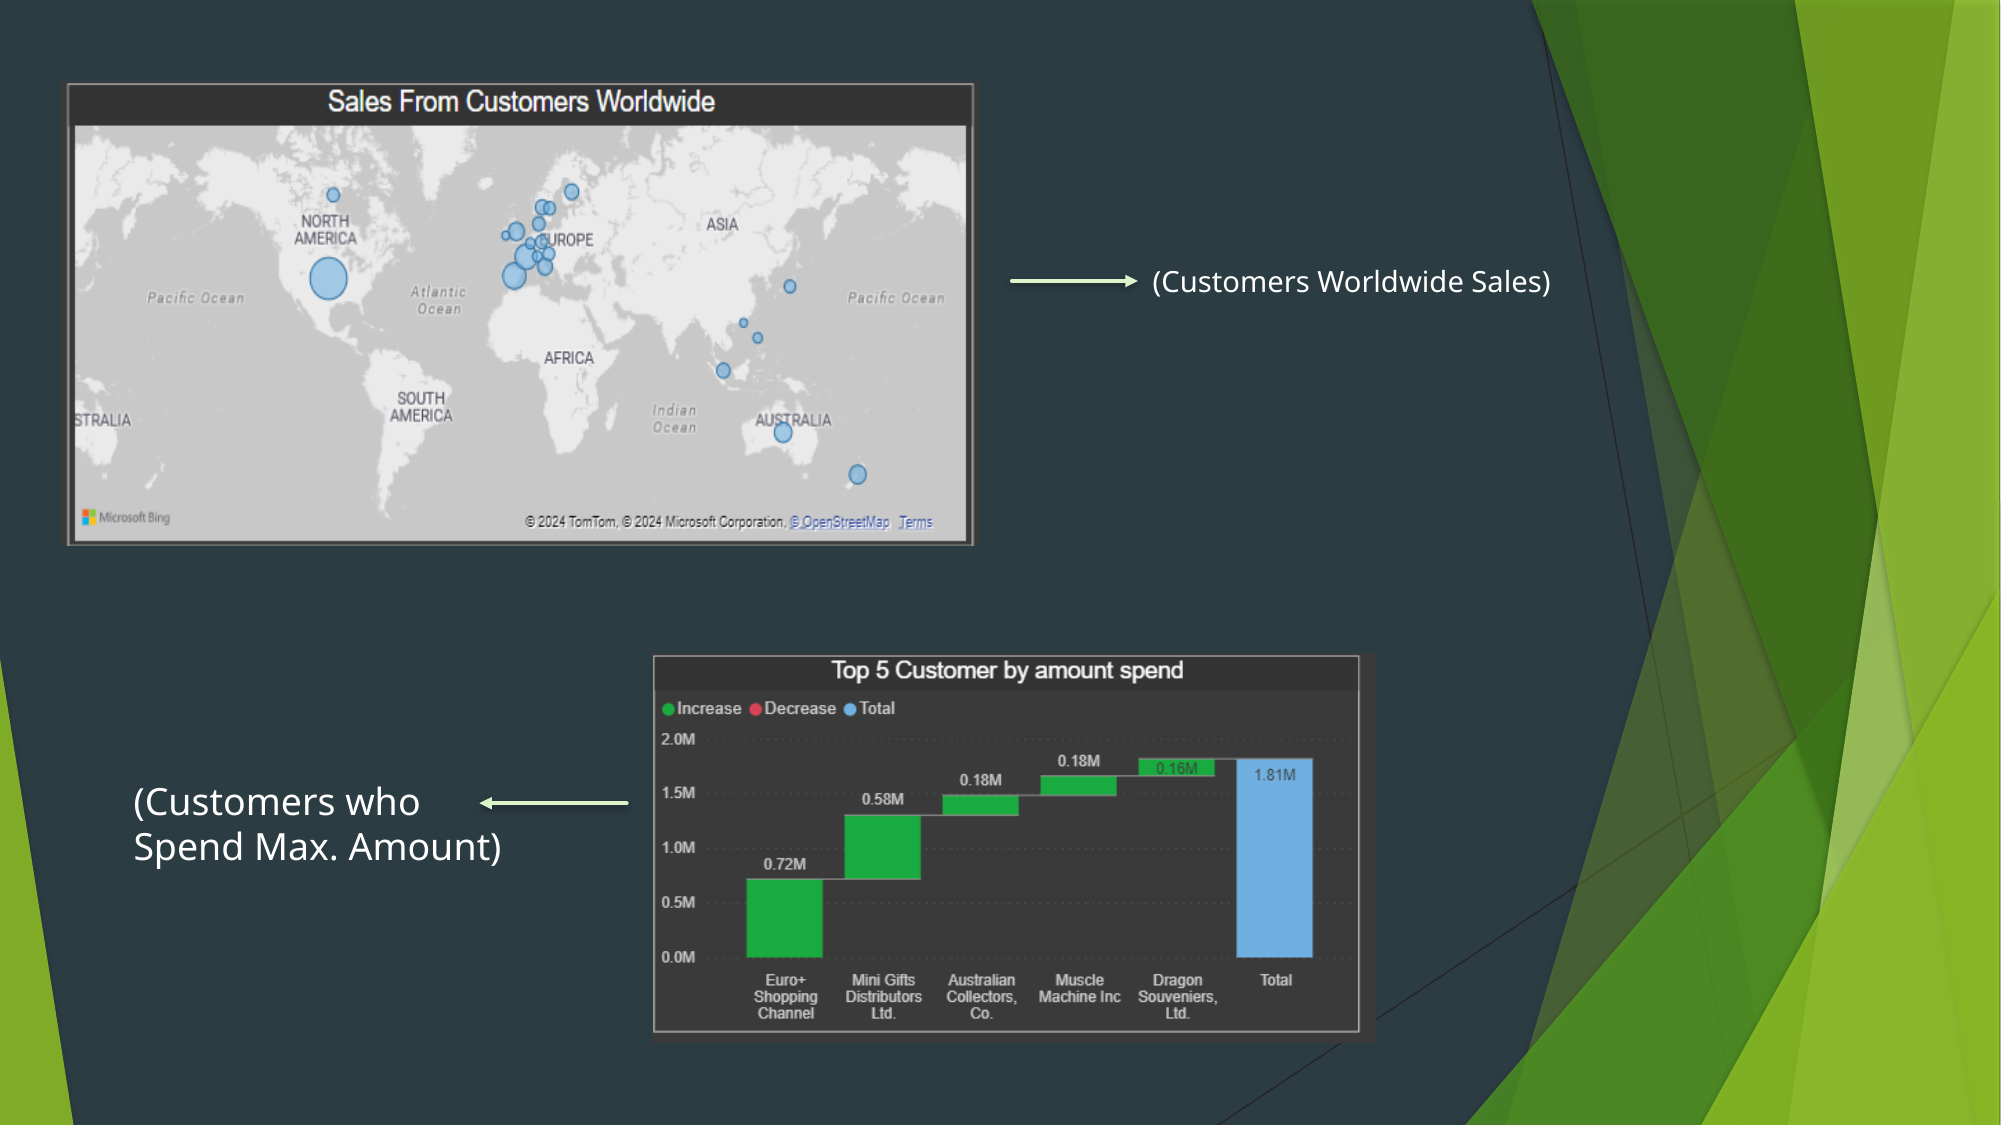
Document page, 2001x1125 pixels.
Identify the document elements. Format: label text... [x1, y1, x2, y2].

text_box (Customers Worldwide Sales) [1137, 255, 1743, 306]
picture [652, 653, 1377, 1043]
picture [59, 82, 980, 546]
text_box (Customers who Spend Max. Amount) [118, 770, 520, 876]
